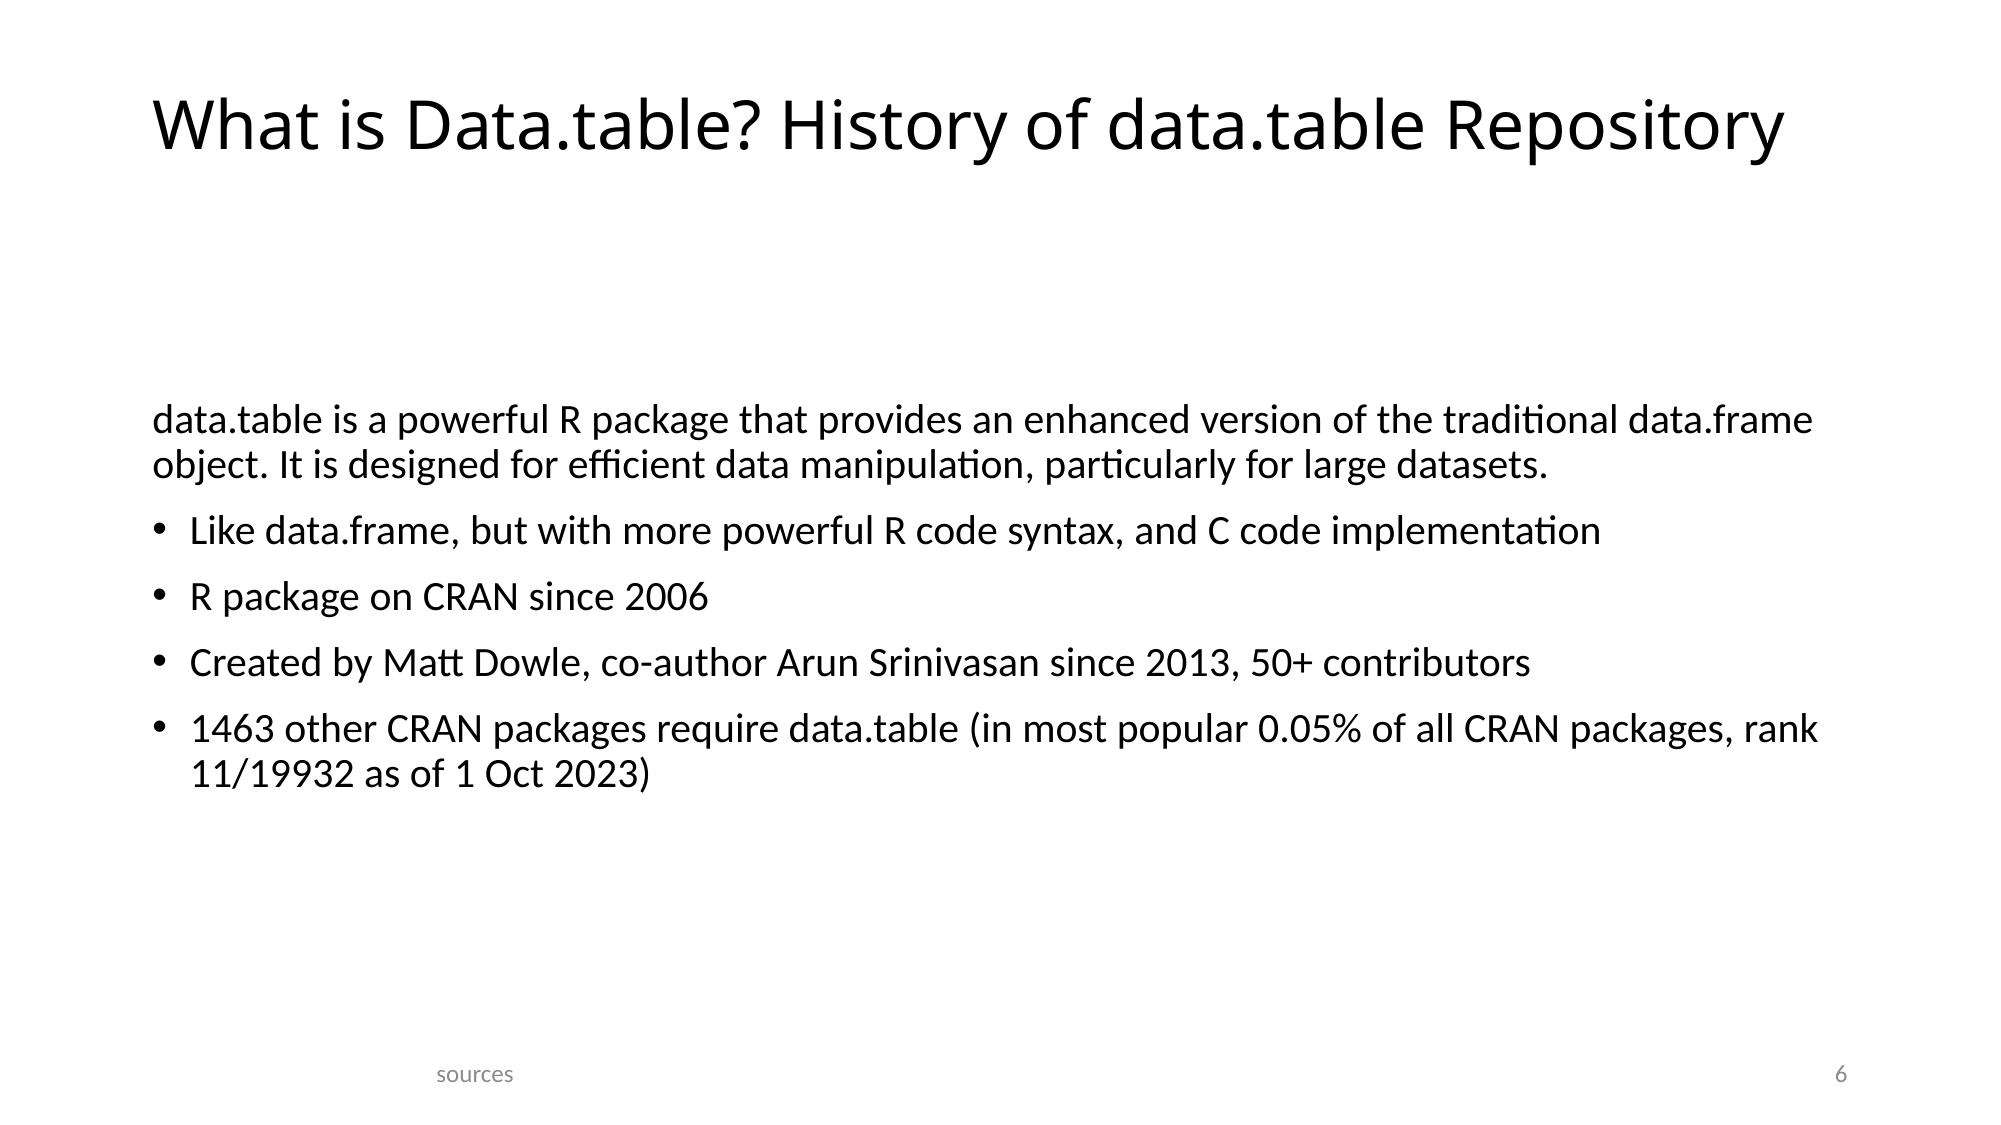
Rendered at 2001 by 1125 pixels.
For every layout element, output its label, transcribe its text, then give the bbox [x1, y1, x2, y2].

title What is Data.table? History of data.table Repository [137, 59, 1863, 278]
slide_number 6 [1412, 1042, 1863, 1103]
list data.table is a powerful R package that provides an enhanced version of the traditional data.frame object. It is designed for efficient data manipulation, particularly for large datasets. Like data.frame, but with more powerful R code syntax, and C code implementation R package on CRAN since 2006 Created by Matt Dowle, co-author Arun Srinivasan since 2013, 50+ contributors 1463 other CRAN packages require data.table (in most popular 0.05% of all CRAN packages, rank 11/19932 as of 1 Oct 2023) [137, 299, 1863, 1014]
footer sources [137, 1042, 813, 1103]
